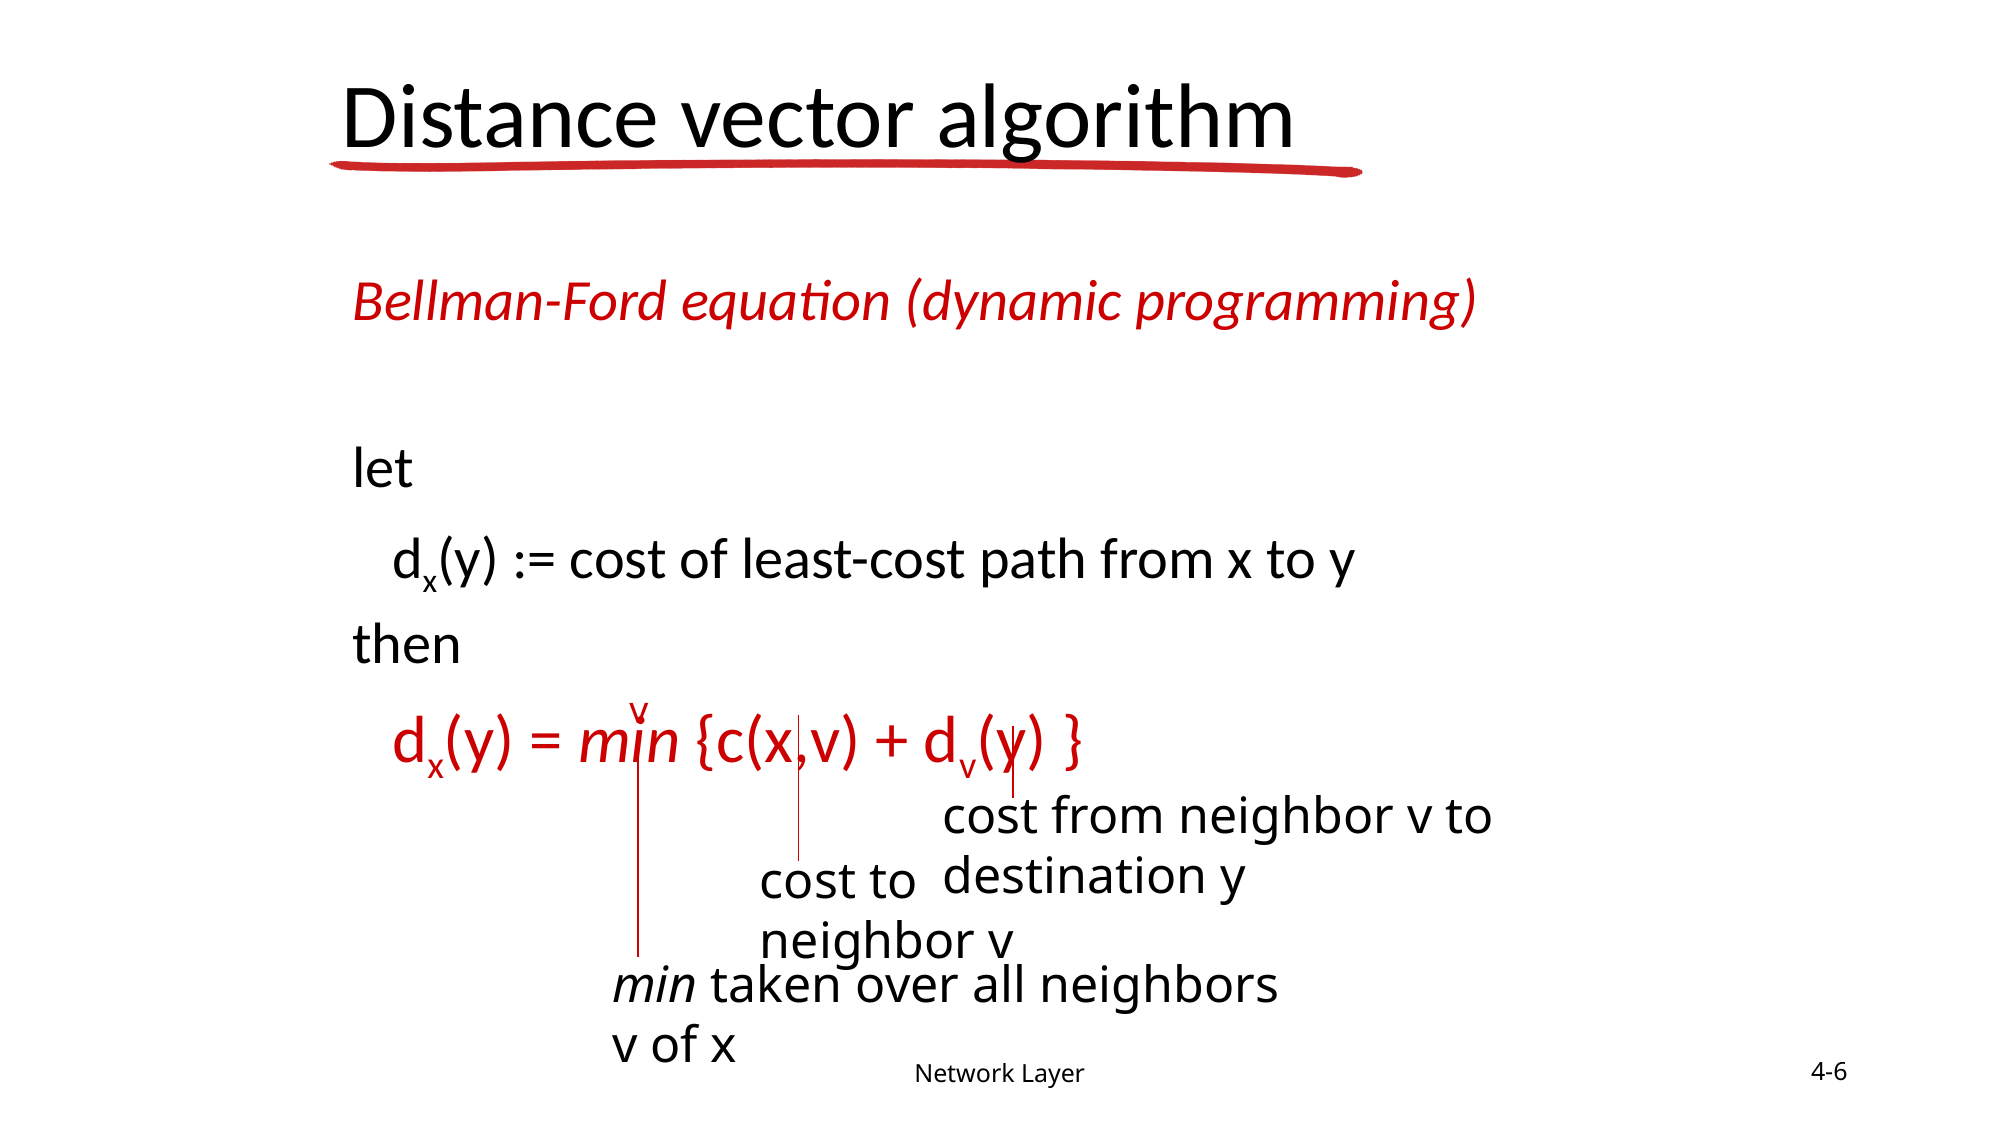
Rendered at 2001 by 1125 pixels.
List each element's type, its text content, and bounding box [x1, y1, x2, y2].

list Bellman-Ford equation (dynamic programming) let dx(y) := cost of least-cost path from x to y then dx(y) = min {c(x,v) + dv(y) } [337, 262, 1643, 1025]
text_box cost to neighbor v [744, 840, 1147, 945]
text_box v [614, 678, 663, 739]
text_box min taken over all neighbors v of x [597, 945, 1326, 1081]
title Distance vector algorithm [326, 48, 1602, 187]
text_box cost from neighbor v to destination y [927, 775, 1714, 911]
slide_number 4-6 [1412, 1042, 1863, 1103]
footer Network Layer [662, 1042, 1338, 1103]
picture [324, 154, 1376, 184]
